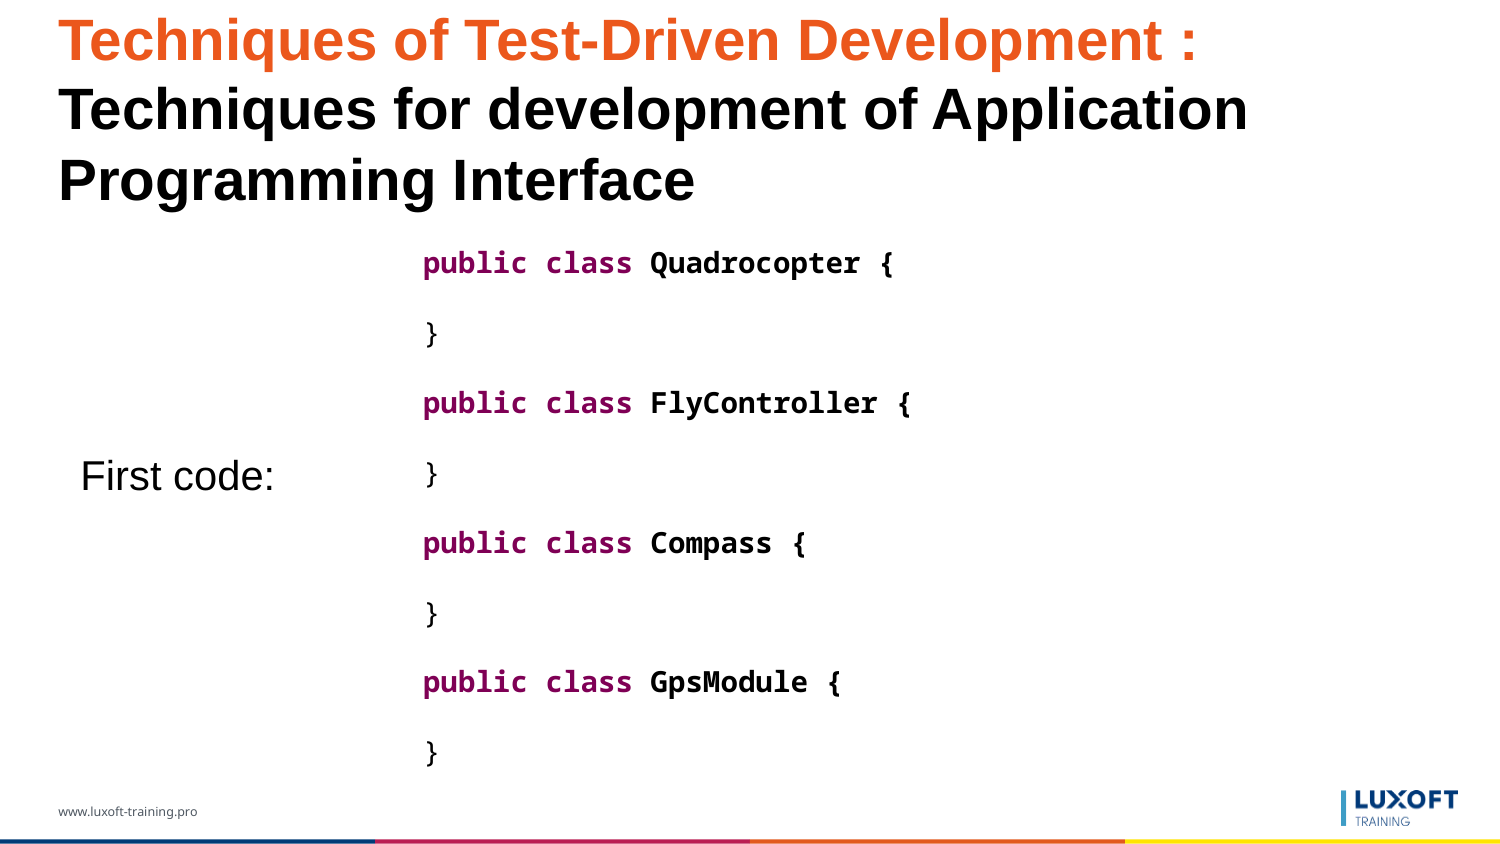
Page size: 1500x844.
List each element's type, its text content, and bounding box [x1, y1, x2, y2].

text_box First code: [69, 443, 321, 593]
title Techniques of Test-Driven Development : Techniques for development of Application Programming Interface [47, 75, 1457, 138]
text_box public class Quadrocopter { } public class FlyController { } public class Compass { } public class GpsModule { } [408, 236, 1159, 776]
picture [1341, 790, 1458, 826]
